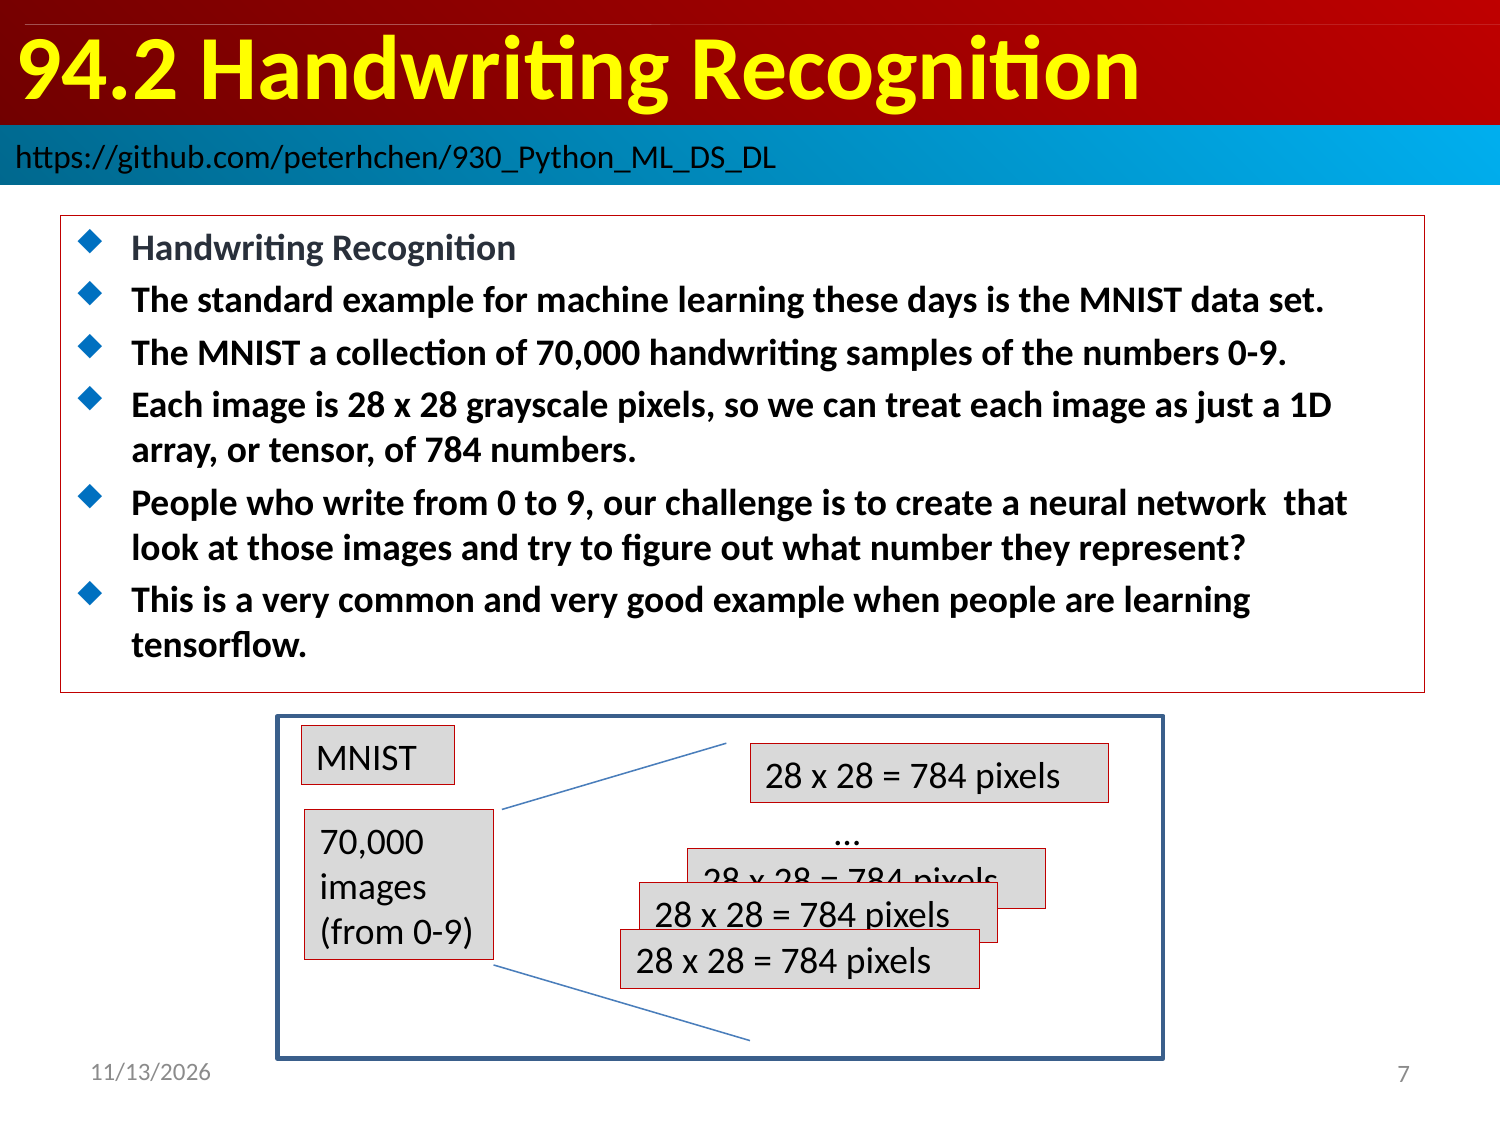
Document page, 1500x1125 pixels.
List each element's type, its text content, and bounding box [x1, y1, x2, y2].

text_box 28 x 28 = 784 pixels [687, 848, 1046, 909]
text_box 28 x 28 = 784 pixels [750, 743, 1109, 803]
text_box 70,000 images (from 0-9) [304, 809, 494, 960]
text_box [275, 714, 1165, 1061]
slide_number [75, 1040, 425, 1101]
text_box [501, 742, 727, 810]
text_box 28 x 28 = 784 pixels [639, 882, 998, 943]
title 94.2 Handwriting Recognition [0, 0, 1500, 125]
text_box 28 x 28 = 784 pixels [620, 929, 980, 989]
text_box … [819, 800, 915, 860]
text_box MNIST [301, 725, 455, 785]
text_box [493, 964, 751, 1041]
text_box https://github.com/peterhchen/930_Python_ML_DS_DL [0, 125, 1500, 185]
subtitle Handwriting Recognition The standard example for machine learning these days is the MNIST data set. The MNIST a collection of 70,000 handwriting samples of the numbers 0-9. Each image is 28 x 28 grayscale pixels, so we can treat each image as just a 1D array, or tensor, of 784 numbers. People who write from 0 to 9, our challenge is to create a neural network that look at those images and try to figure out what number they represent? This is a very common and very good example when people are learning tensorflow. [60, 215, 1425, 693]
slide_number 7 [1074, 1042, 1425, 1103]
